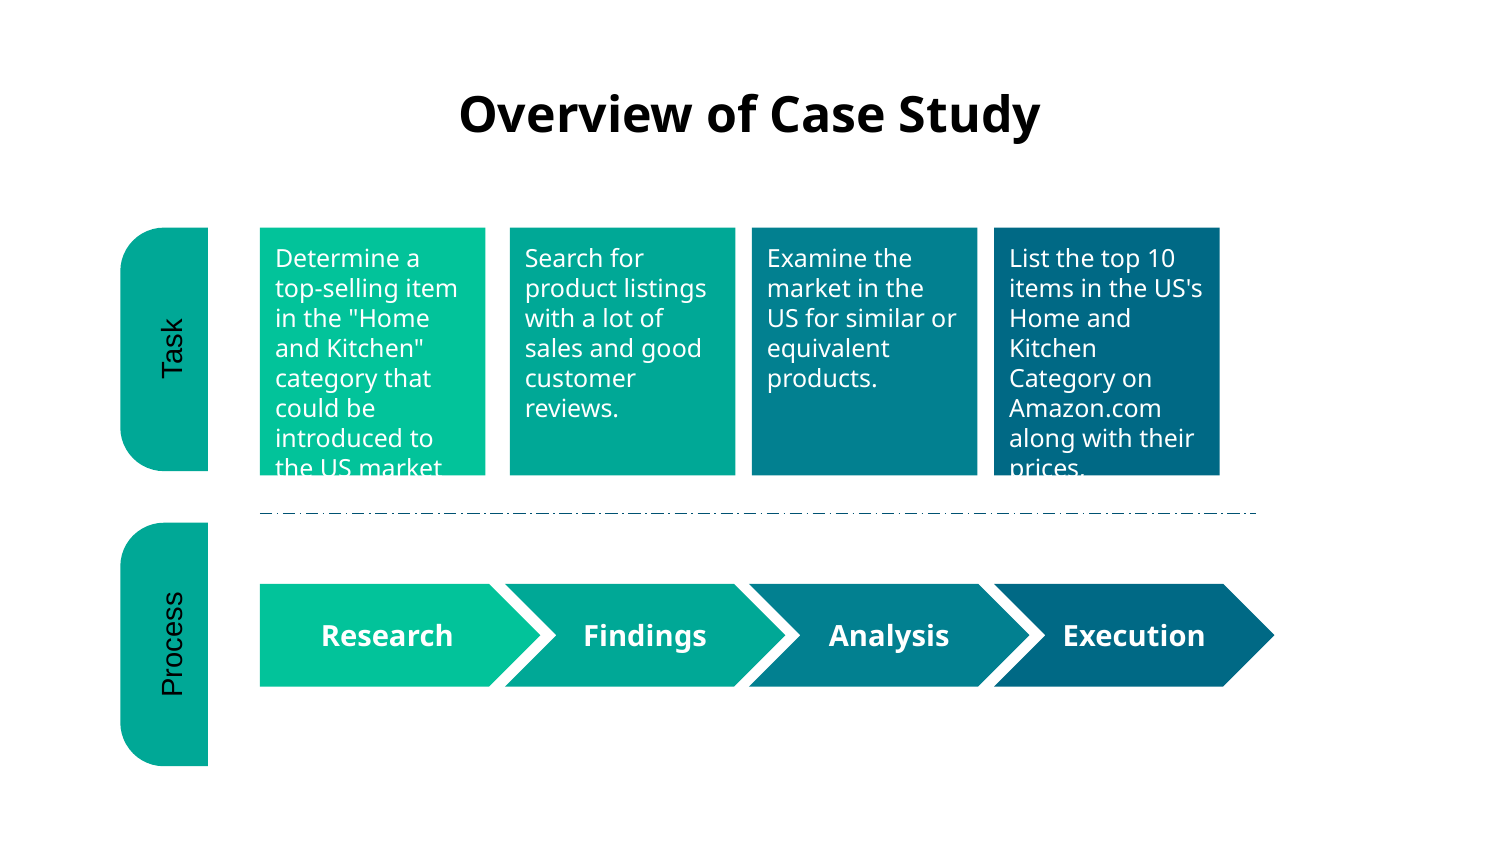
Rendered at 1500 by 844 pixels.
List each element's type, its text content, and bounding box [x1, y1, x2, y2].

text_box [748, 521, 988, 687]
title Overview of Case Study [75, 67, 1425, 162]
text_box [259, 227, 502, 513]
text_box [993, 227, 1275, 687]
text_box Process [120, 522, 208, 767]
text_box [504, 521, 743, 687]
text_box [748, 227, 991, 512]
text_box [259, 519, 499, 687]
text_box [504, 227, 746, 512]
text_box Task [120, 227, 208, 472]
